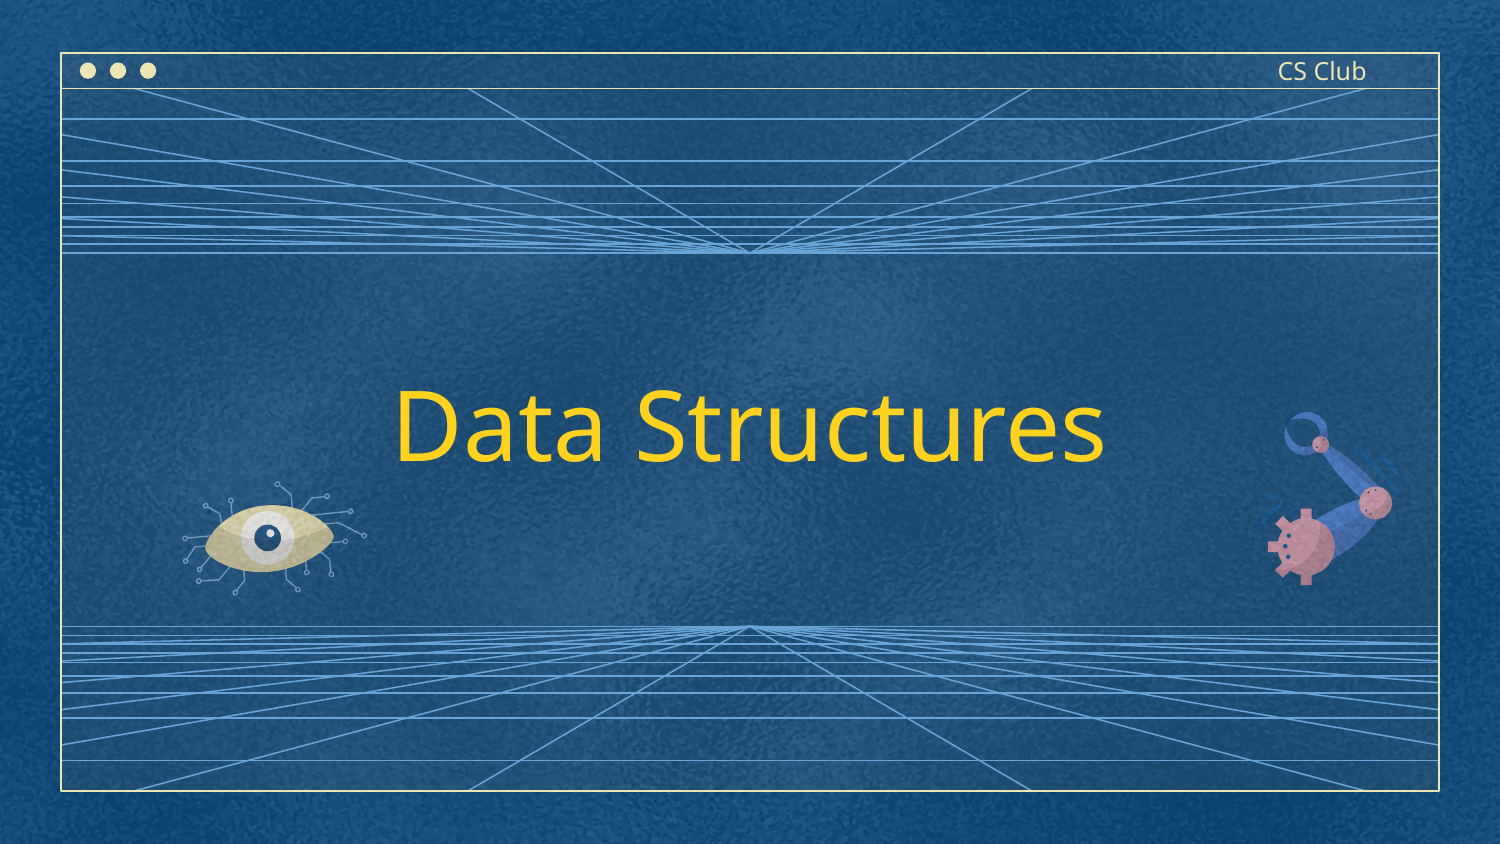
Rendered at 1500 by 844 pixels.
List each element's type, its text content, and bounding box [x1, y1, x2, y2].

title CS Club [1088, 53, 1382, 89]
title Data Structures [175, 352, 1325, 491]
